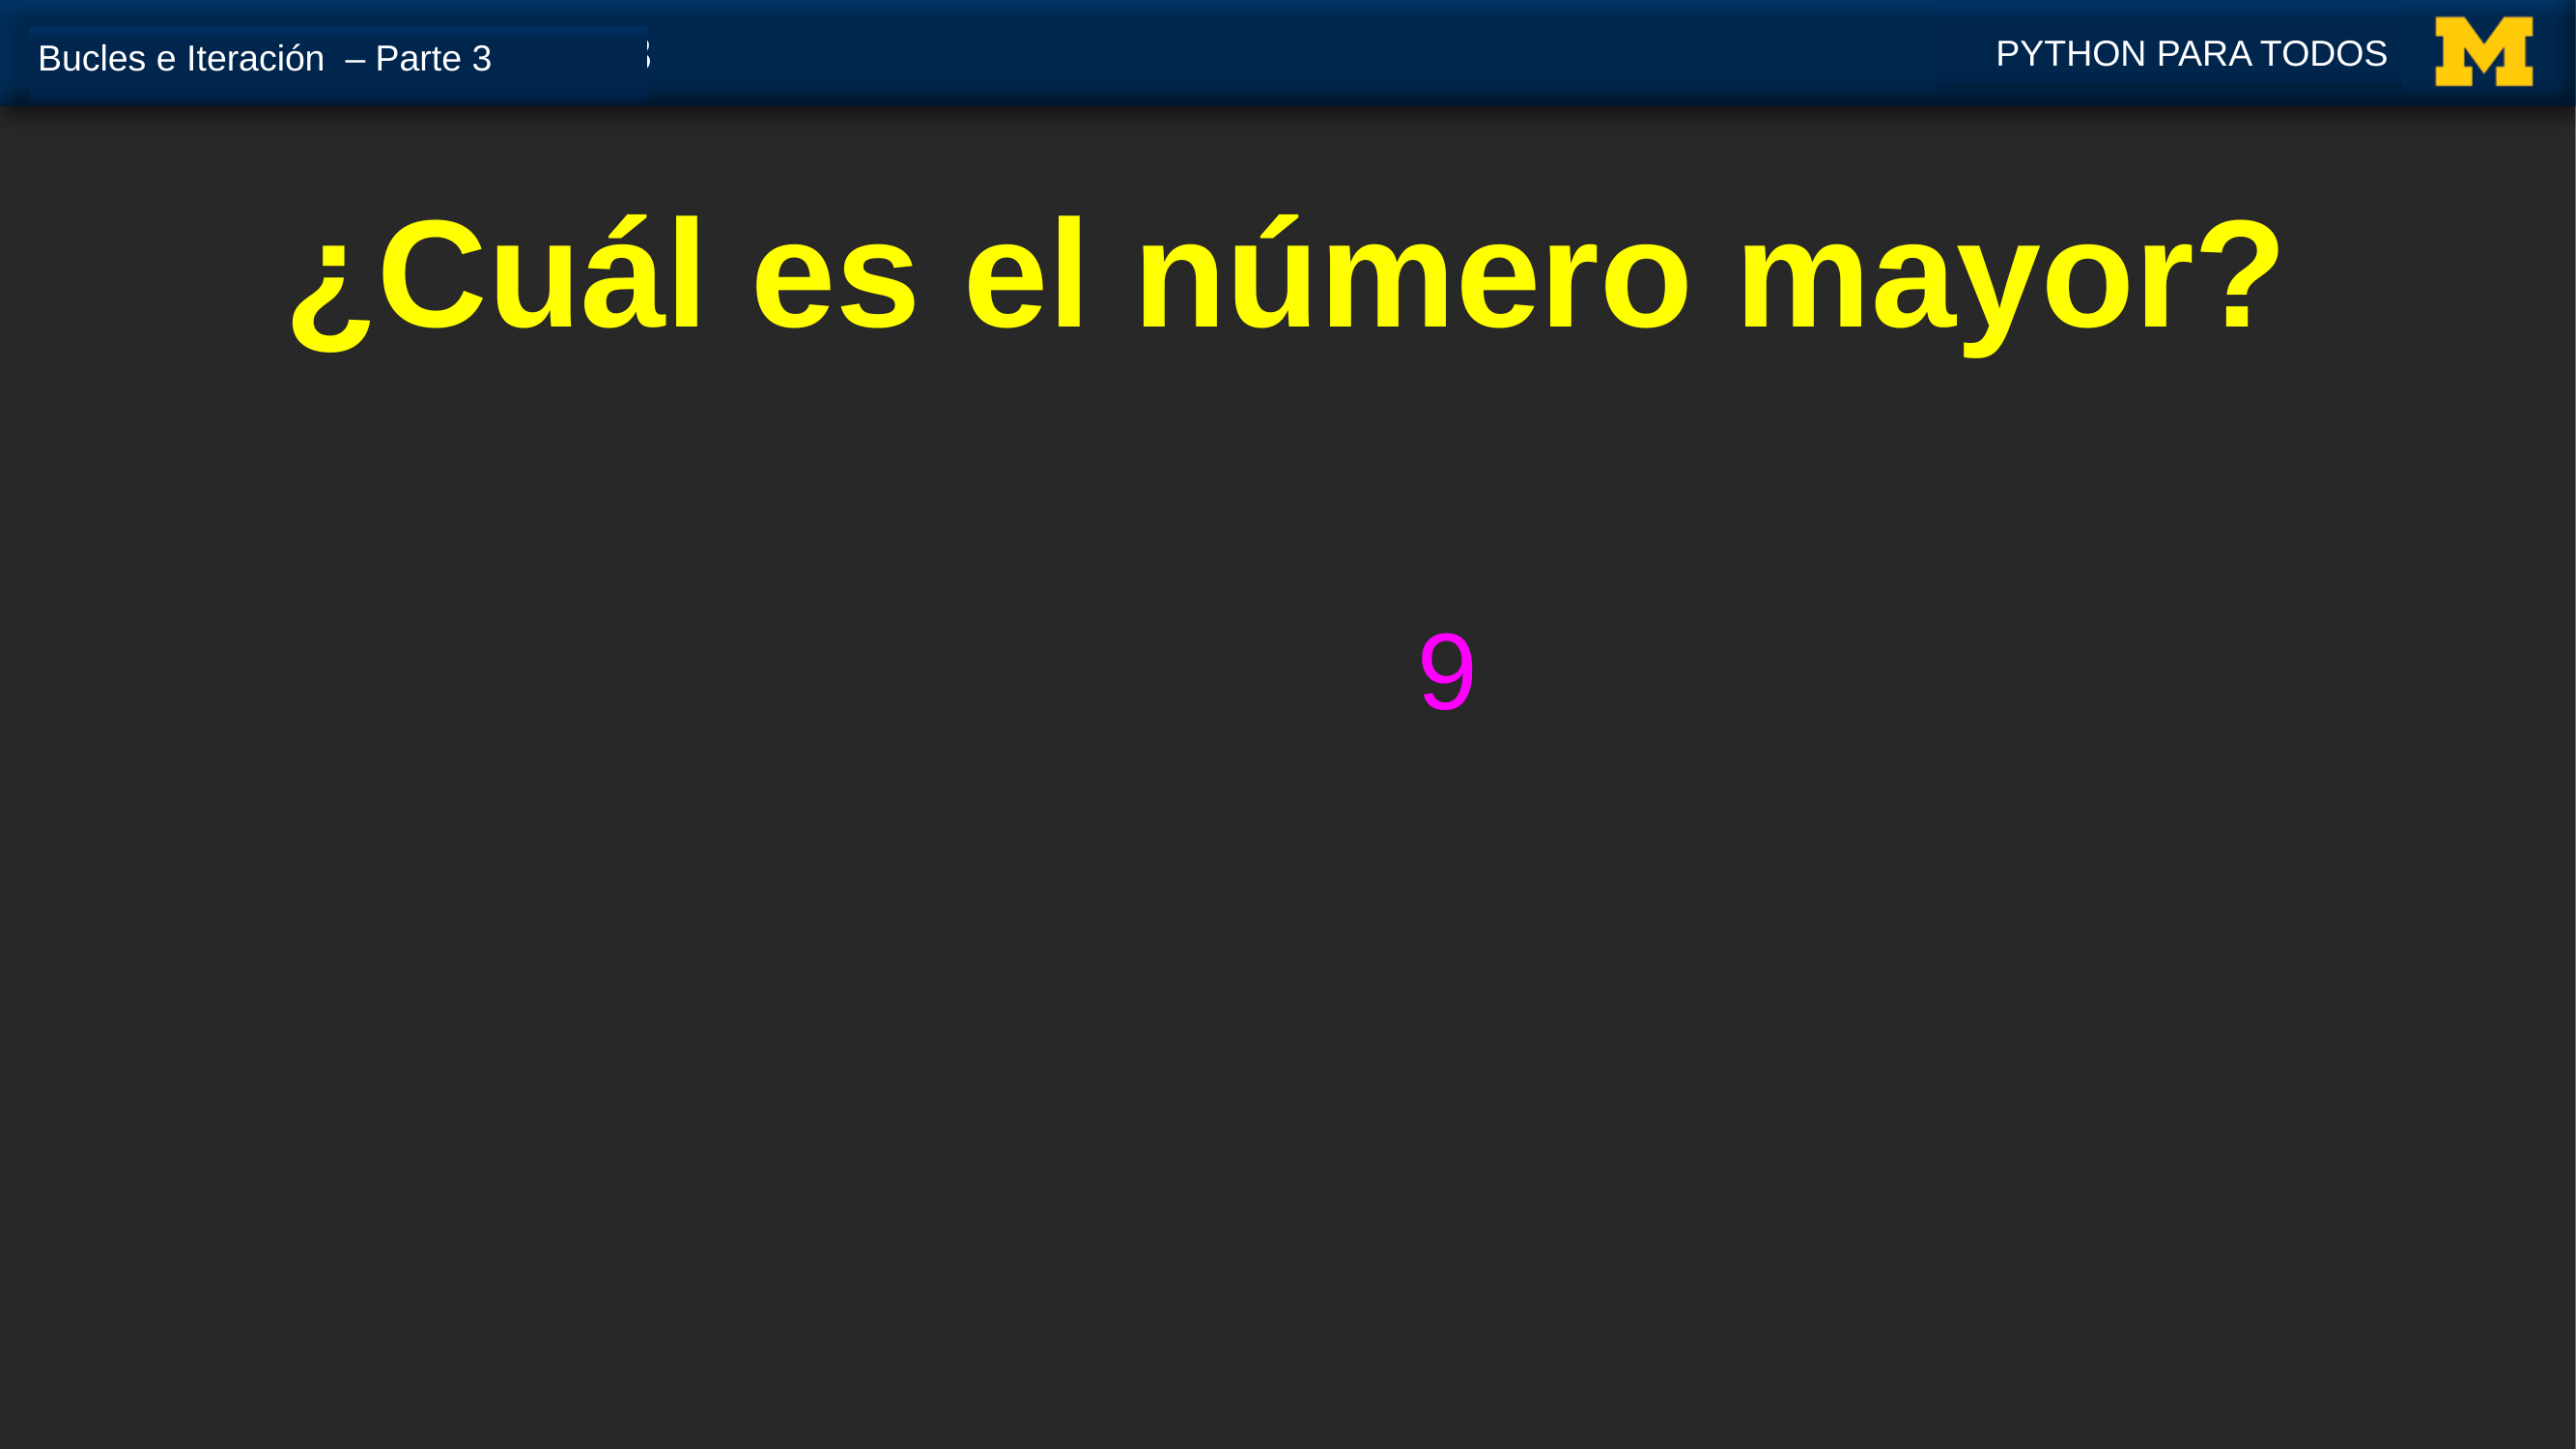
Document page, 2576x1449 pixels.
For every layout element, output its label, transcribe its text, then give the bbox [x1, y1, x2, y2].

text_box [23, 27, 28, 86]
picture [0, 0, 2576, 1449]
text_box 9 [1417, 572, 1576, 759]
title ¿Cuál es el número mayor? [183, 129, 2391, 403]
